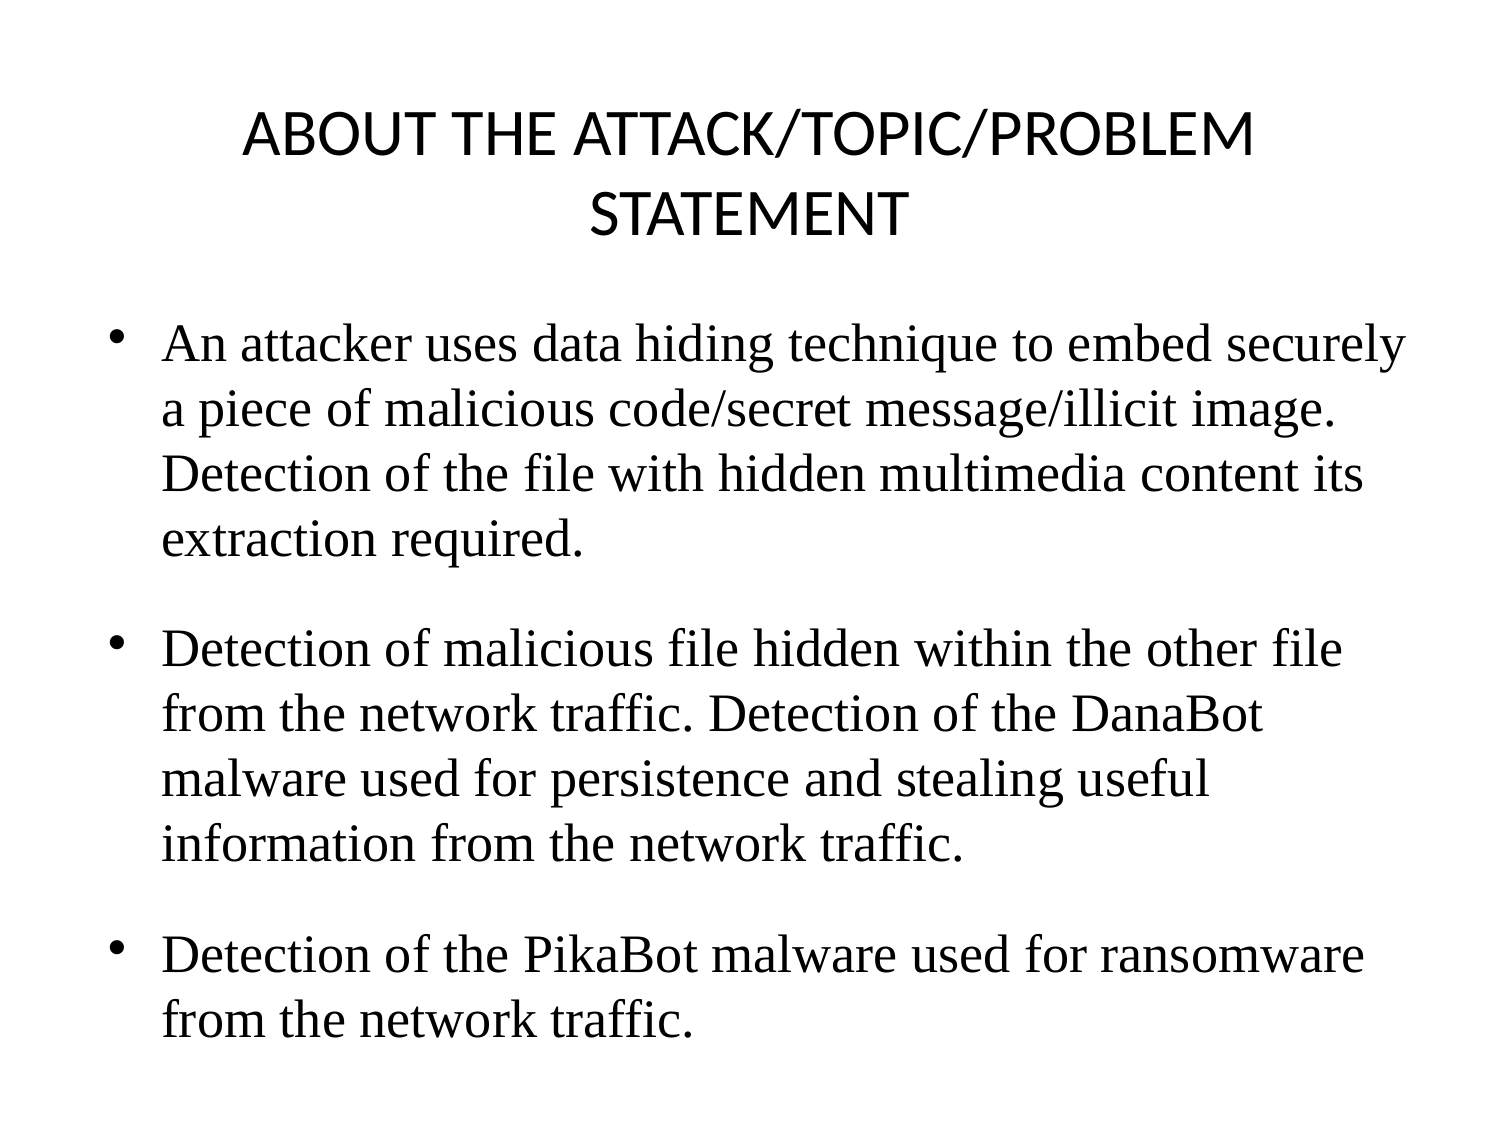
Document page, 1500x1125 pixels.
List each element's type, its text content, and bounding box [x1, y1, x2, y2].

list An attacker uses data hiding technique to embed securely a piece of malicious code/secret message/illicit image. Detection of the file with hidden multimedia content its extraction required. Detection of malicious file hidden within the other file from the network traffic. Detection of the DanaBot malware used for persistence and stealing useful information from the network traffic. Detection of the PikaBot malware used for ransomware from the network traffic. [75, 299, 1425, 1043]
title ABOUT THE ATTACK/TOPIC/PROBLEM STATEMENT [75, 75, 1425, 263]
